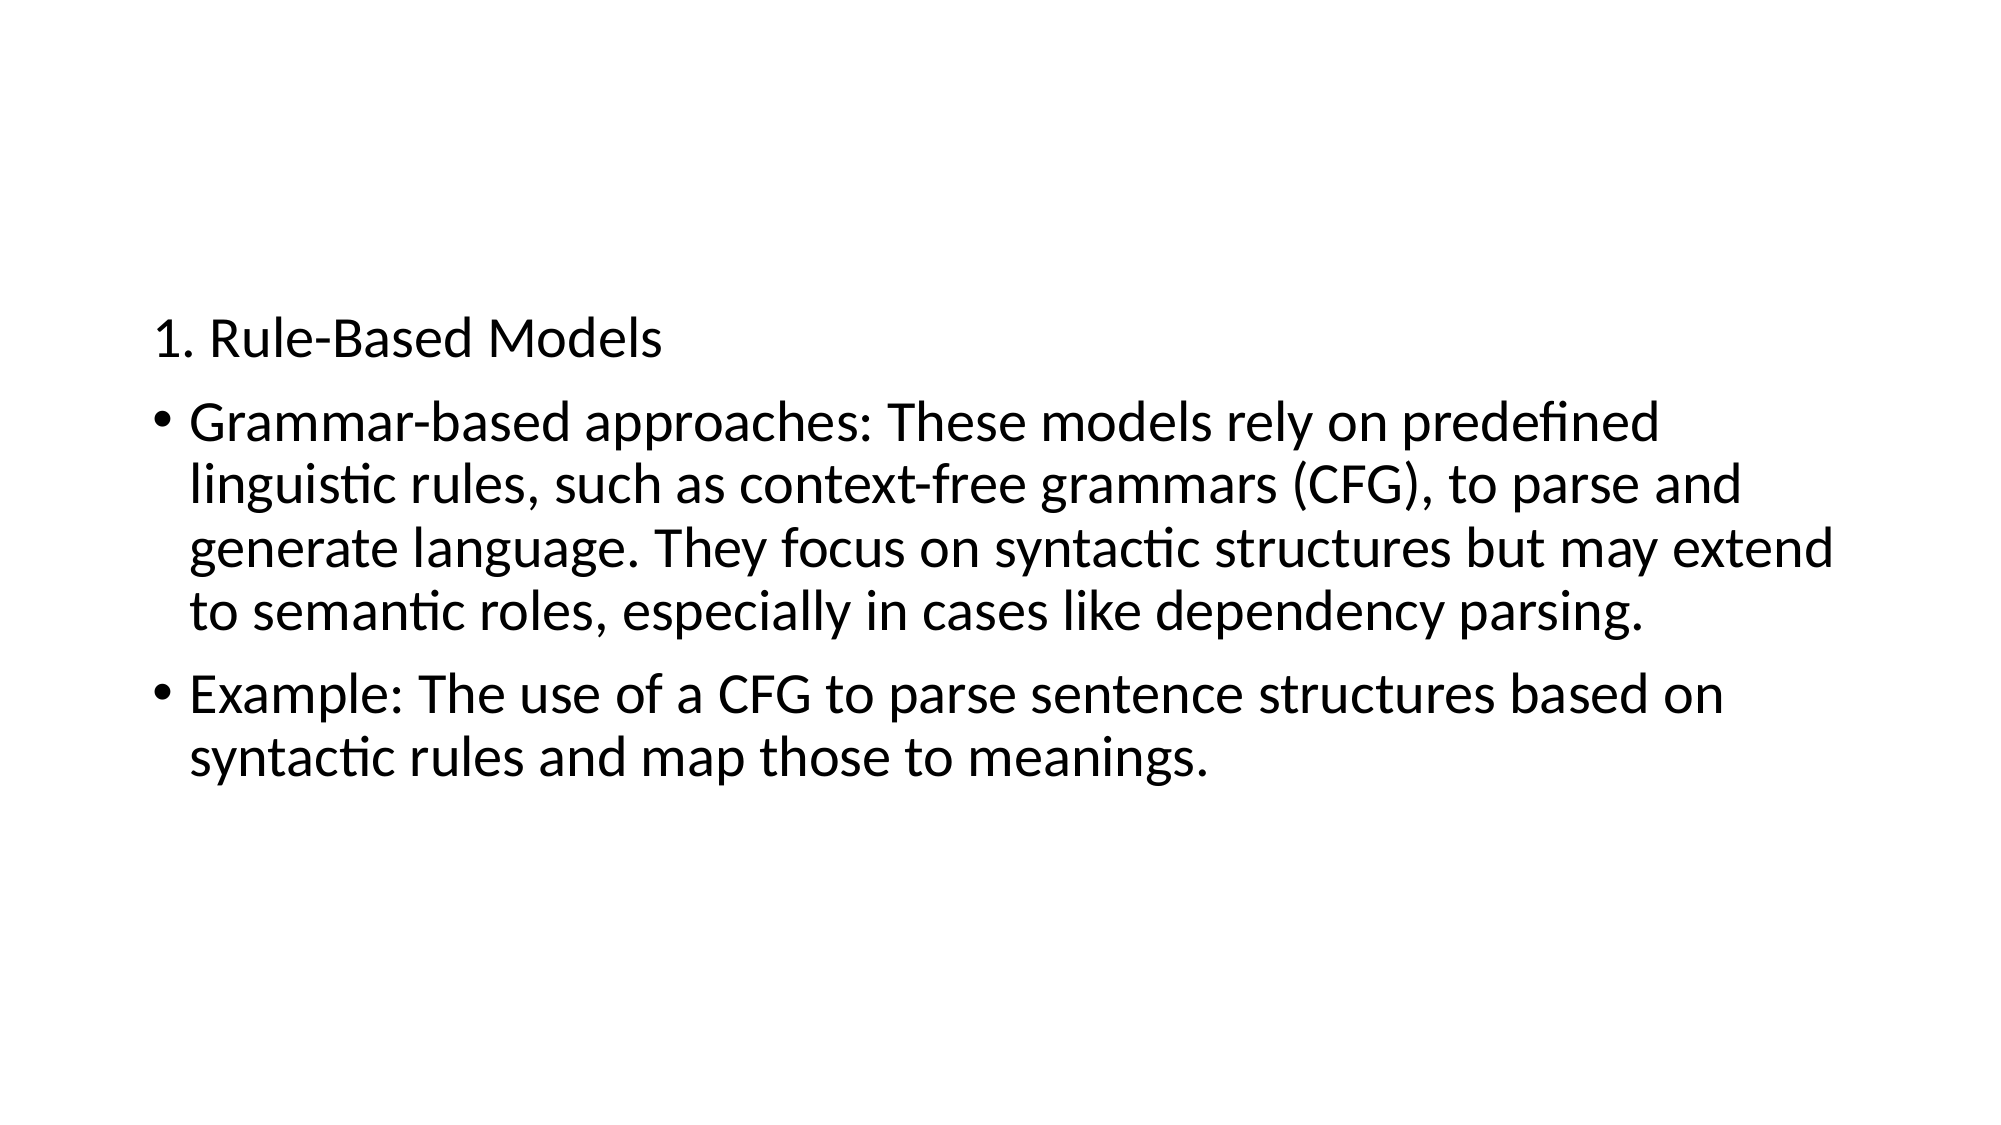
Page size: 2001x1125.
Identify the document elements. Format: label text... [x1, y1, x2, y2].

list 1. Rule-Based Models Grammar-based approaches: These models rely on predefined linguistic rules, such as context-free grammars (CFG), to parse and generate language. They focus on syntactic structures but may extend to semantic roles, especially in cases like dependency parsing. Example: The use of a CFG to parse sentence structures based on syntactic rules and map those to meanings. [137, 299, 1863, 1014]
